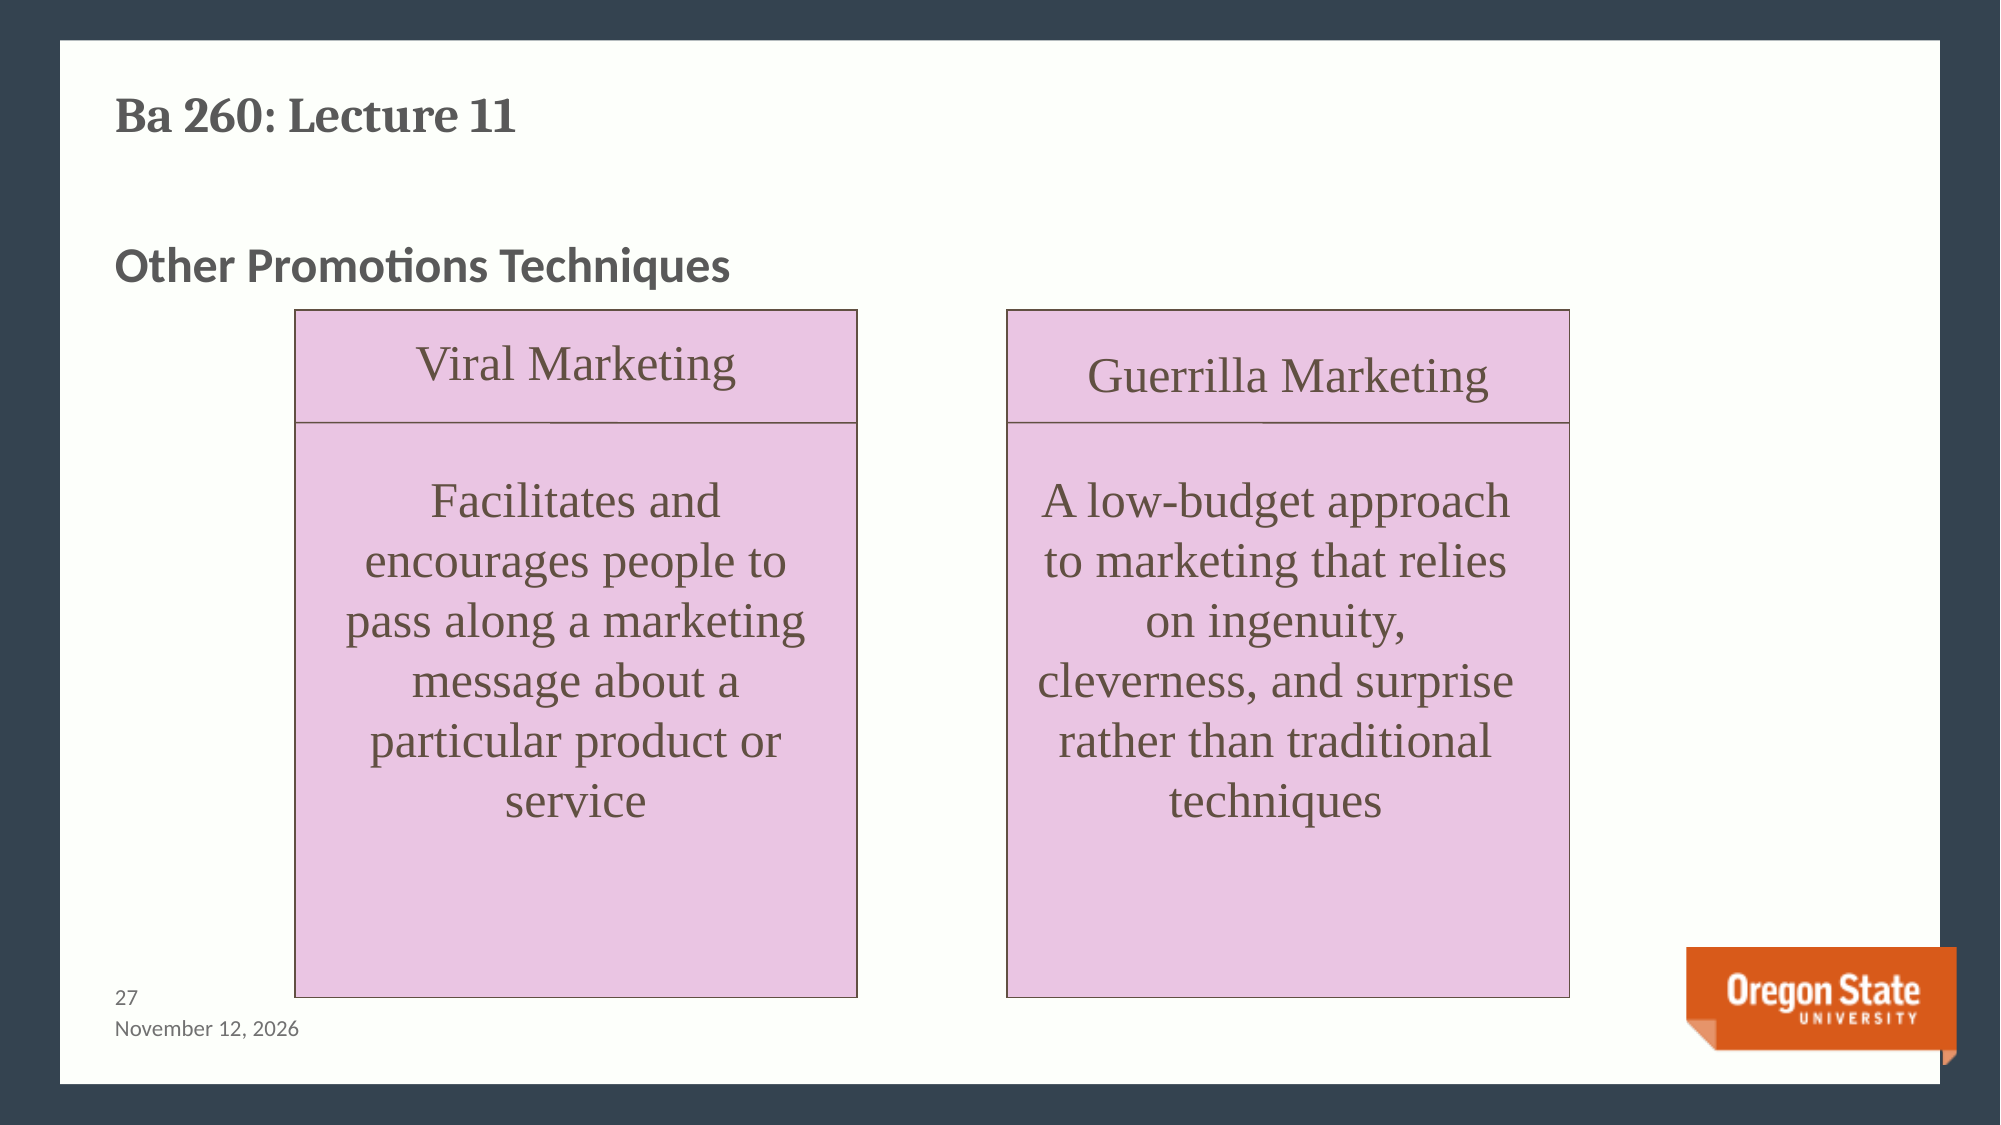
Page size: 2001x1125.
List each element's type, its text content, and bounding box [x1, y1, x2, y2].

text_box Guerrilla Marketing [1019, 335, 1558, 410]
text_box [294, 310, 858, 422]
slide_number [99, 1012, 500, 1043]
text_box [1007, 429, 1570, 998]
title Ba 260: Lecture 11 [99, 75, 1900, 188]
slide_number 26 [99, 982, 180, 1013]
list Other Promotions Techniques [99, 224, 976, 938]
text_box [294, 428, 858, 998]
text_box [1007, 310, 1570, 422]
text_box Viral Marketing [307, 322, 845, 398]
text_box Facilitates and encourages people to pass along a marketing message about a particular product or service [319, 460, 833, 835]
text_box A low-budget approach to marketing that relies on ingenuity, cleverness, and surprise rather than traditional techniques [1019, 460, 1533, 835]
